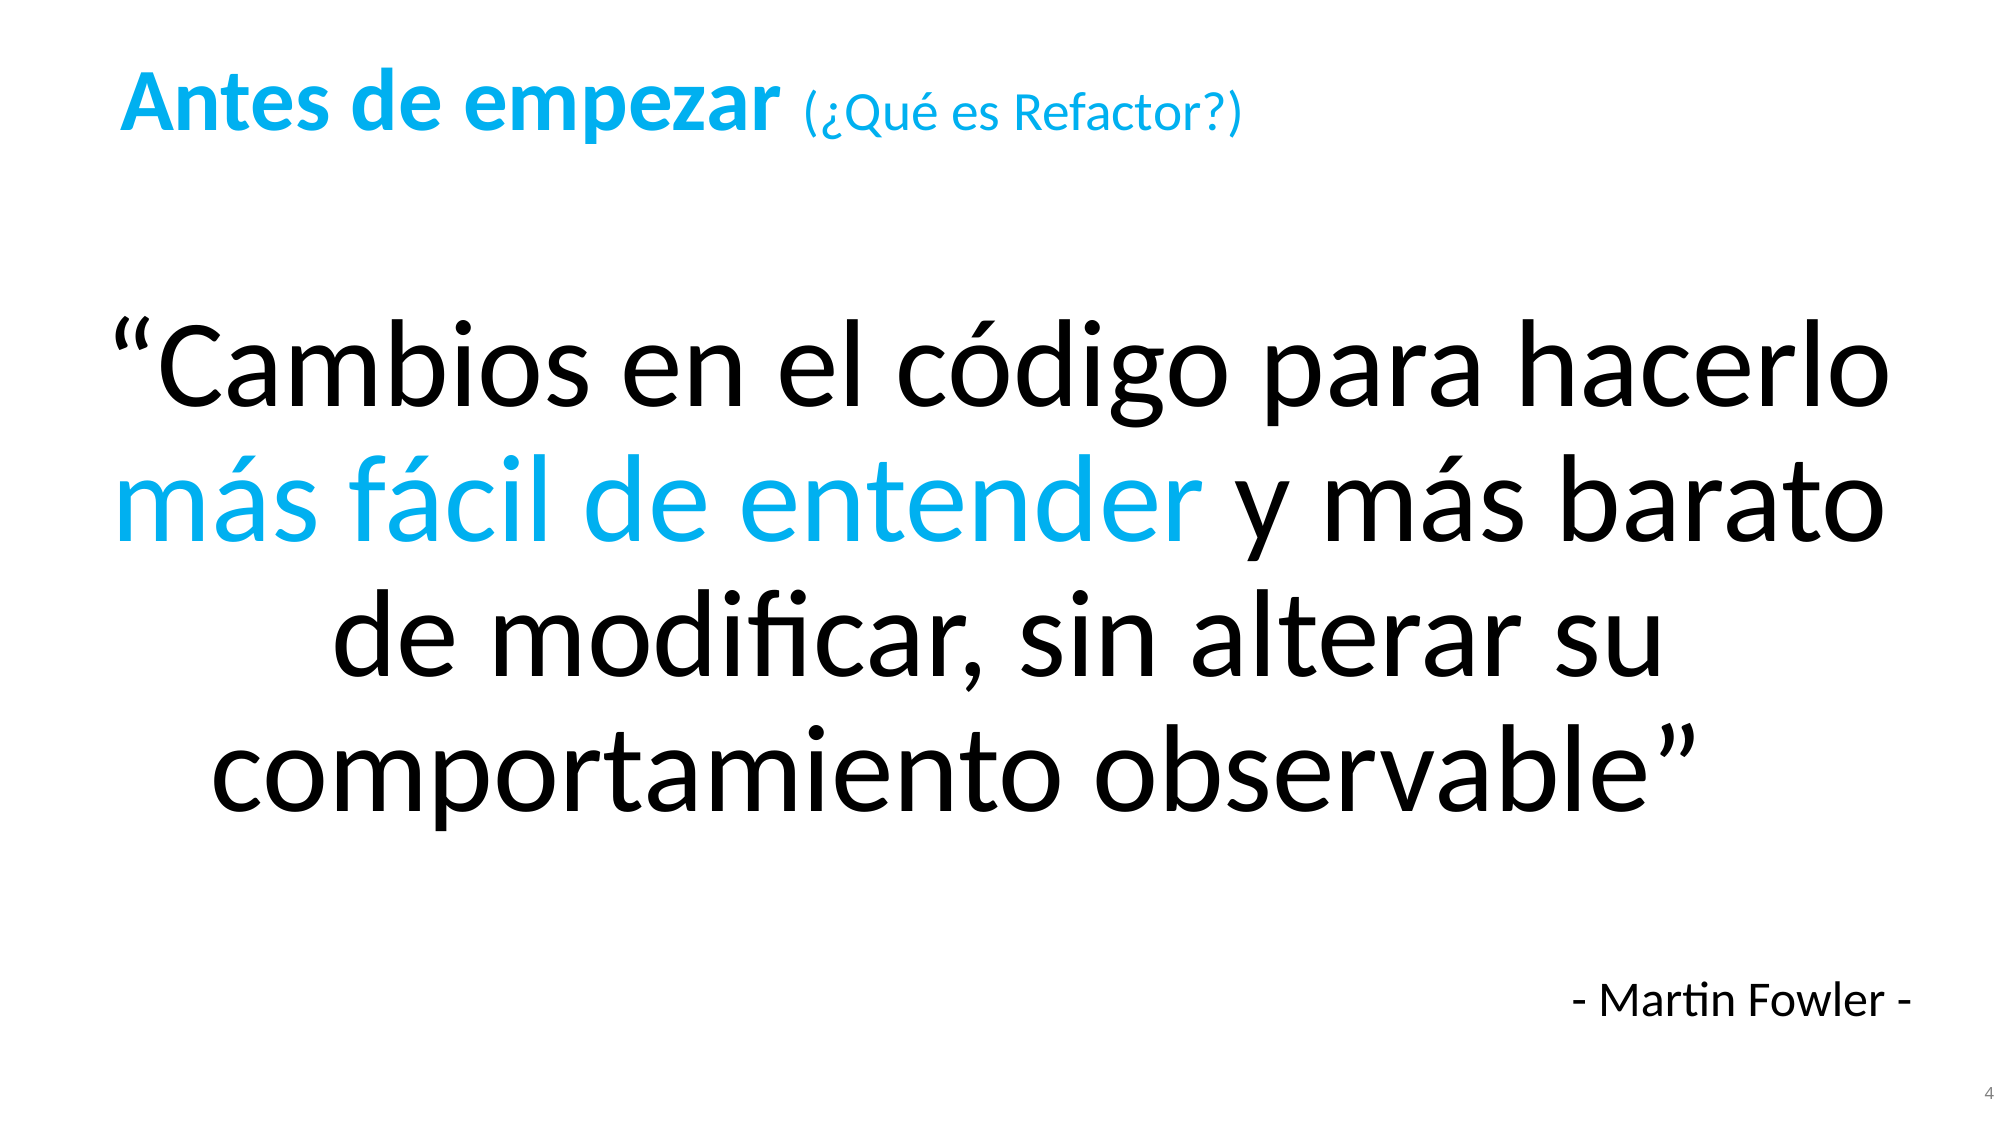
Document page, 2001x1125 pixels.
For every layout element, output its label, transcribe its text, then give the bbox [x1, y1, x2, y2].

text_box Antes de empezar (¿Qué es Refactor?) [99, 45, 1900, 158]
text_box “Cambios en el código para hacerlo más fácil de entender y más barato de modificar, sin alterar su comportamiento observable” - Martin Fowler - [72, 290, 1928, 1012]
